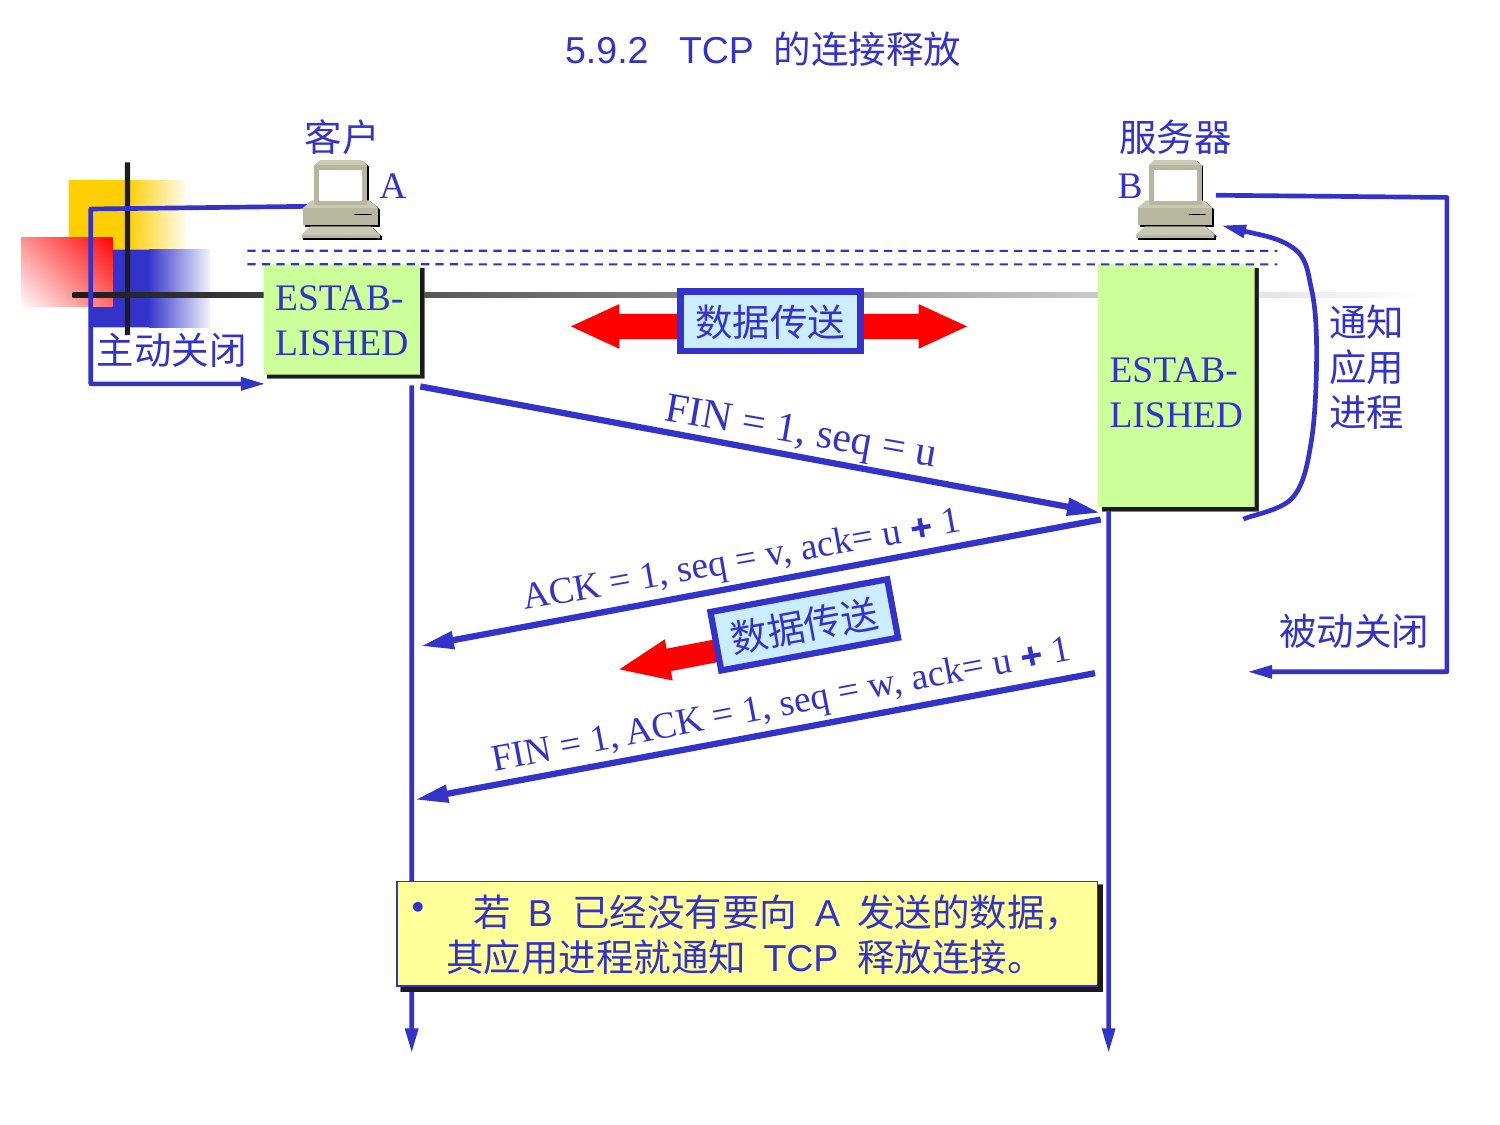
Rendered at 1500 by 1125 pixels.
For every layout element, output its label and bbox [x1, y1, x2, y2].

picture [1134, 158, 1218, 241]
picture [300, 158, 384, 241]
text_box [1102, 106, 1247, 214]
text_box [573, 291, 965, 352]
text_box [81, 194, 1448, 1052]
text_box [550, 18, 985, 79]
text_box [289, 106, 422, 214]
